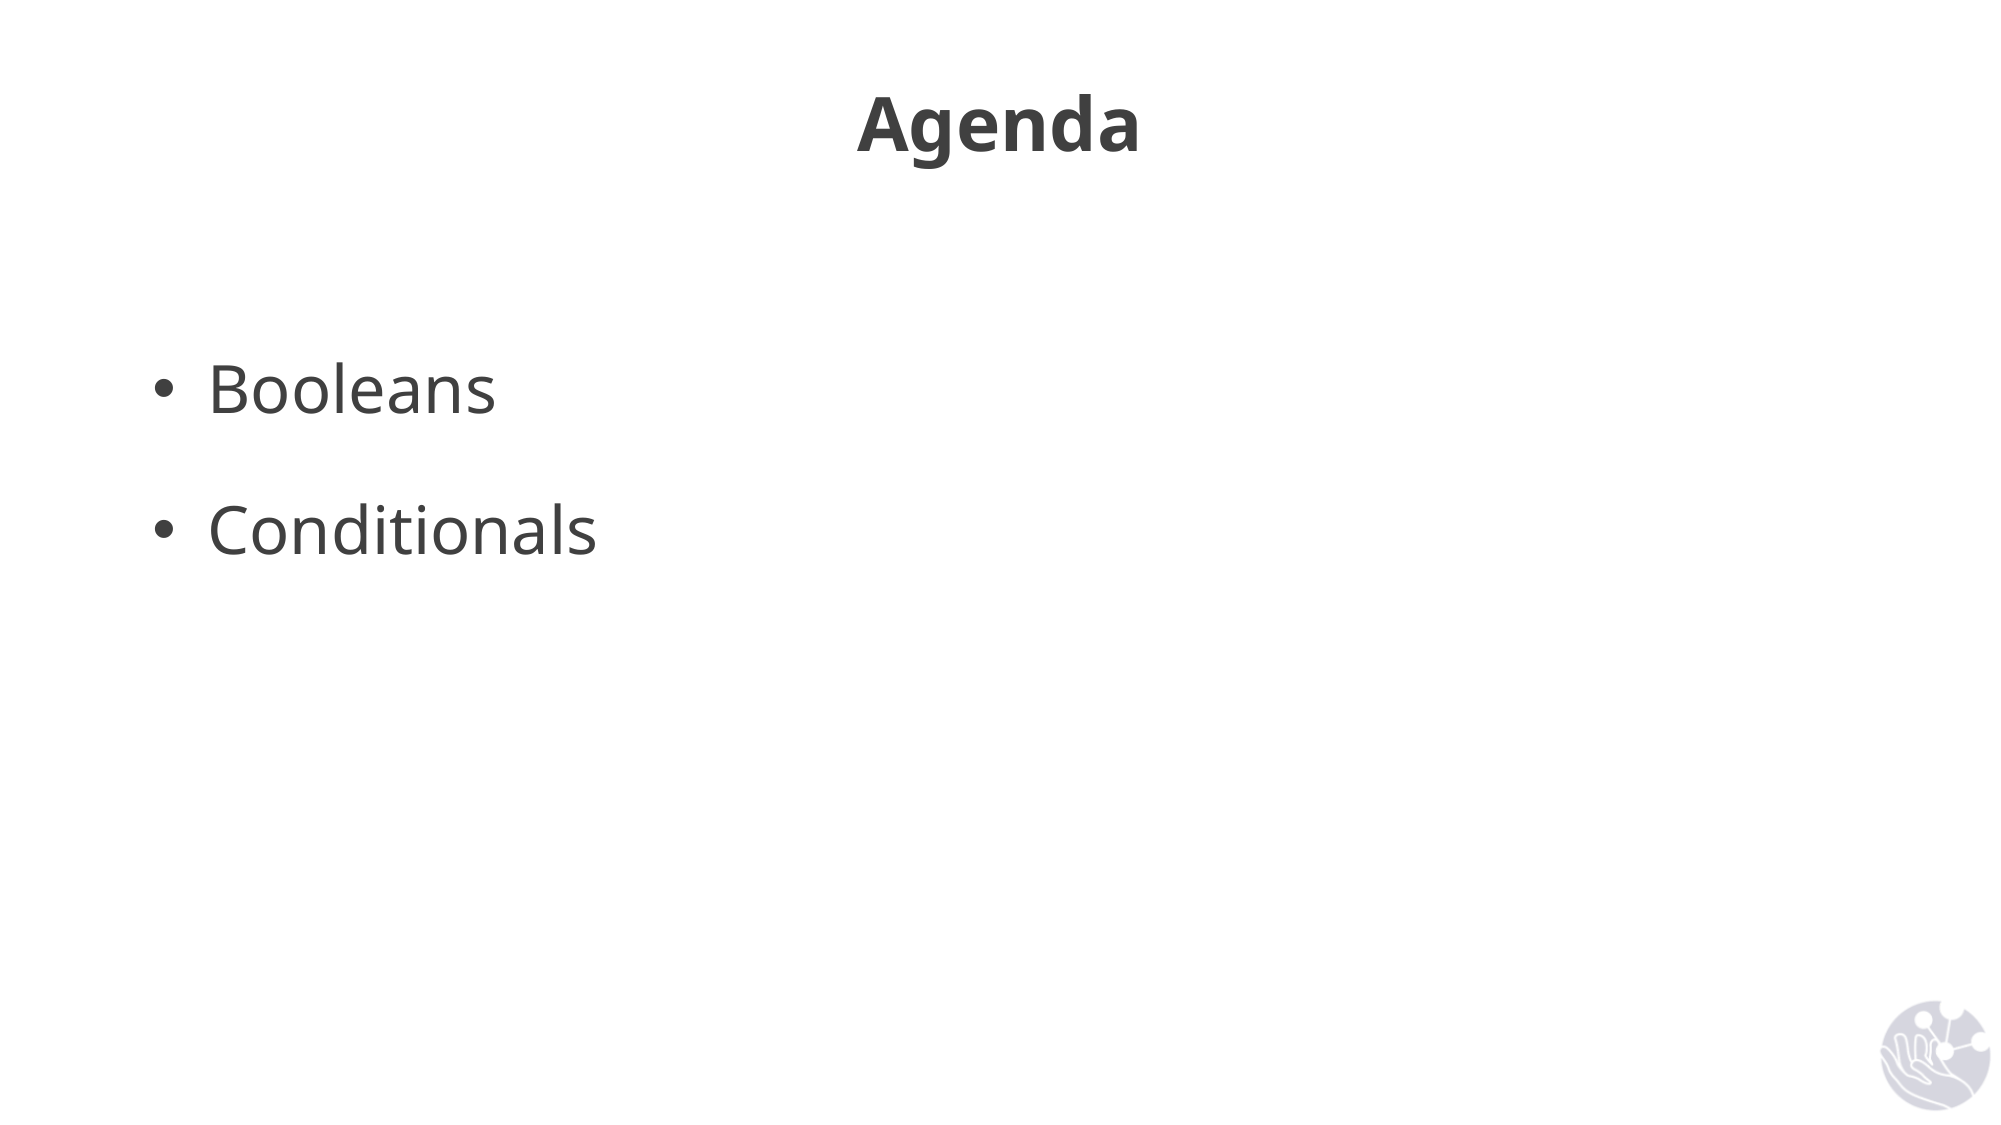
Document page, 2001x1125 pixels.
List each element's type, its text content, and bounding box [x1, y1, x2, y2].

picture [1866, 989, 1998, 1123]
list Booleans Conditionals [137, 299, 1863, 1014]
title Agenda [0, 59, 2000, 196]
